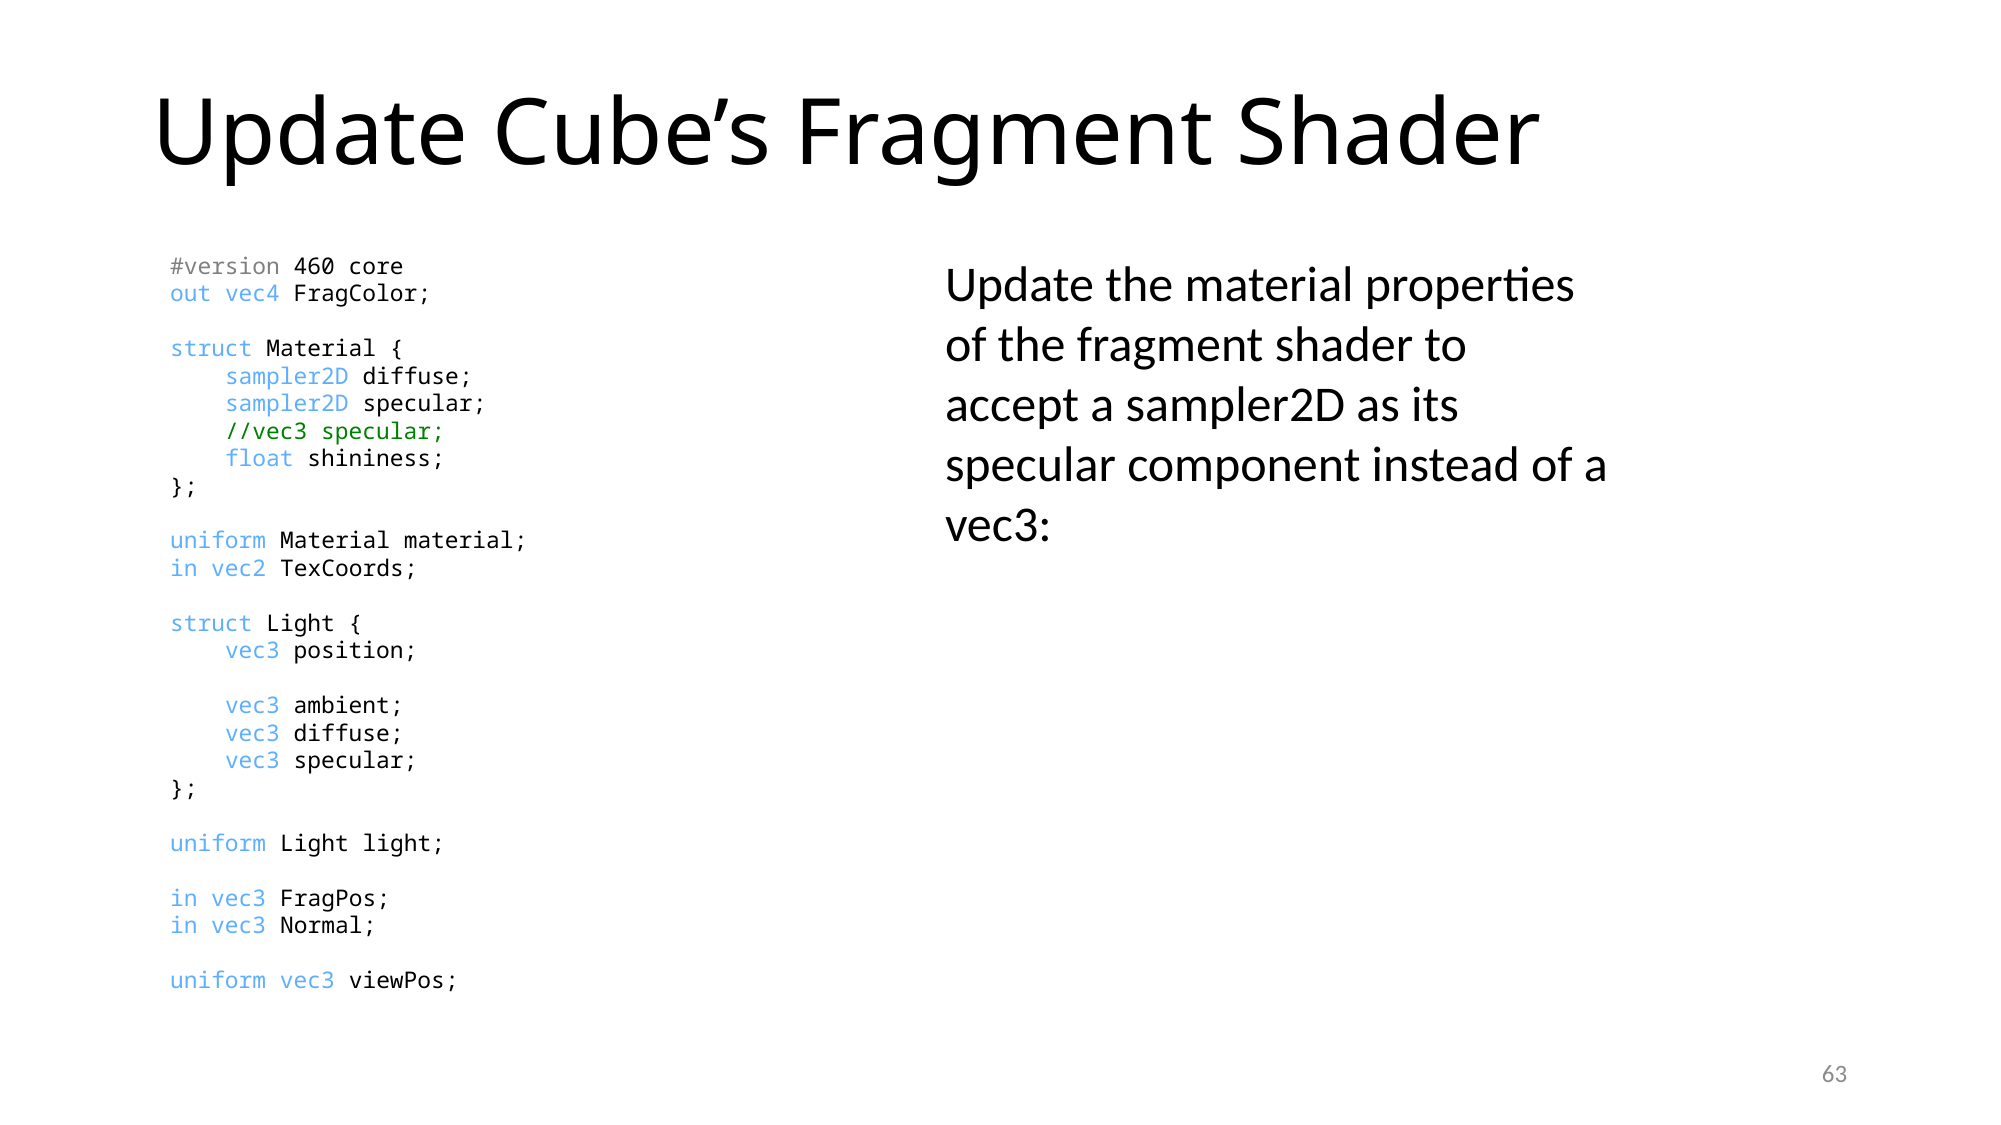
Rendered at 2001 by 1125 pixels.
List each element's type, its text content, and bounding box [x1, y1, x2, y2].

title Update Cube’s Fragment Shader [137, 59, 1863, 211]
slide_number 63 [1412, 1042, 1863, 1103]
text_box #version 460 core out vec4 FragColor; struct Material { sampler2D diffuse; sampler2D specular; //vec3 specular; float shininess; }; uniform Material material; in vec2 TexCoords; struct Light { vec3 position; vec3 ambient; vec3 diffuse; vec3 specular; }; uniform Light light; in vec3 FragPos; in vec3 Normal; uniform vec3 viewPos; [155, 244, 1156, 1001]
text_box Update the material properties of the fragment shader to accept a sampler2D as its specular component instead of a vec3: [930, 244, 1625, 559]
